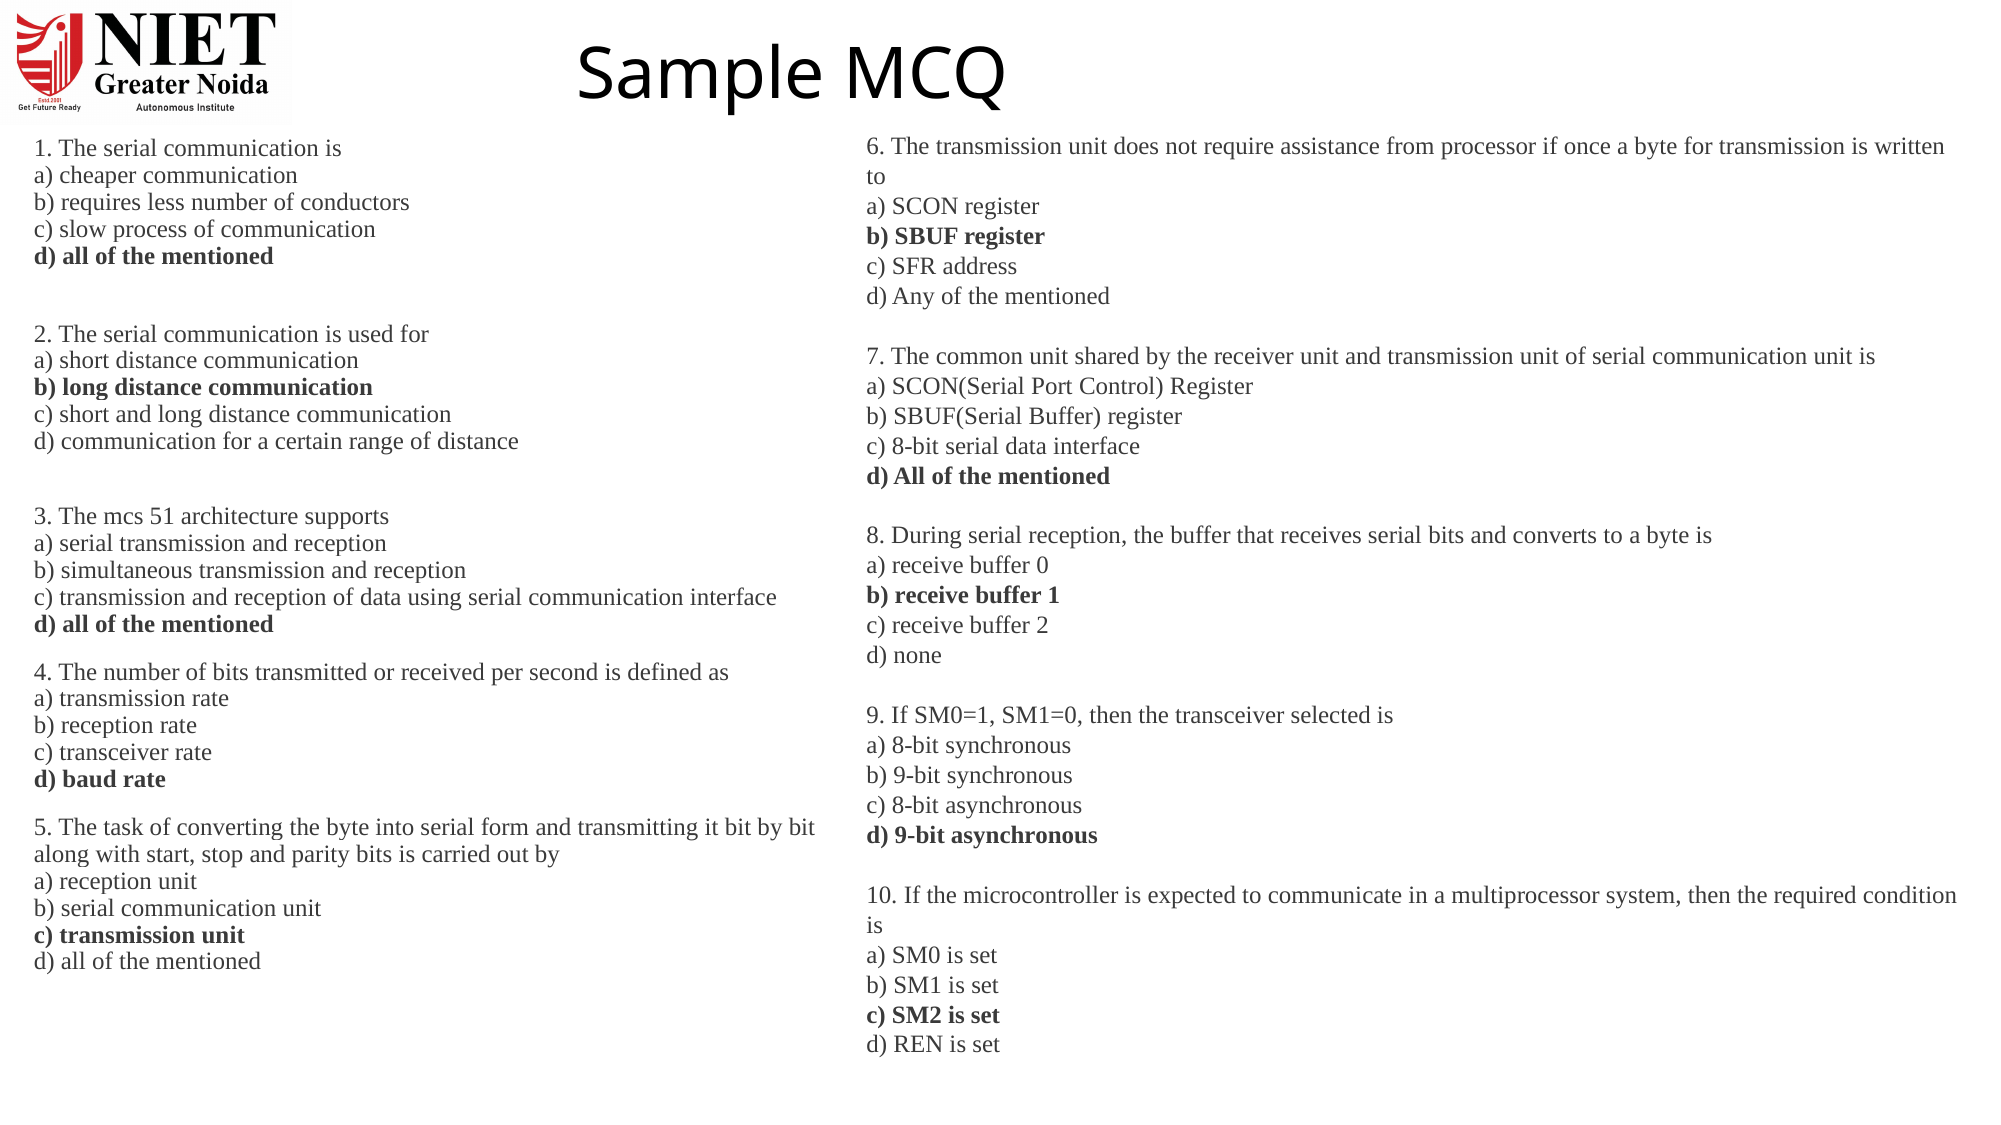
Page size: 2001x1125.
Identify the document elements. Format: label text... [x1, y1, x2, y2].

text_box 6. The transmission unit does not require assistance from processor if once a byte for transmission is written to a) SCON register b) SBUF register c) SFR address d) Any of the mentioned 7. The common unit shared by the receiver unit and transmission unit of serial communication unit is a) SCON(Serial Port Control) Register b) SBUF(Serial Buffer) register c) 8-bit serial data interface d) All of the mentioned 8. During serial reception, the buffer that receives serial bits and converts to a byte is a) receive buffer 0 b) receive buffer 1 c) receive buffer 2 d) none 9. If SM0=1, SM1=0, then the transceiver selected is a) 8-bit synchronous b) 9-bit synchronous c) 8-bit asynchronous d) 9-bit asynchronous 10. If the microcontroller is expected to communicate in a multiprocessor system, then the required condition is a) SM0 is set b) SM1 is set c) SM2 is set d) REN is set [851, 122, 1982, 1066]
picture [0, 0, 292, 125]
title Sample MCQ [561, 29, 1487, 123]
list 1. The serial communication is a) cheaper communication b) requires less number of conductors c) slow process of communication d) all of the mentioned 2. The serial communication is used for a) short distance communication b) long distance communication c) short and long distance communication d) communication for a certain range of distance 3. The mcs 51 architecture supports a) serial transmission and reception b) simultaneous transmission and reception c) transmission and reception of data using serial communication interface d) all of the mentioned 4. The number of bits transmitted or received per second is defined as a) transmission rate b) reception rate c) transceiver rate d) baud rate 5. The task of converting the byte into serial form and transmitting it bit by bit along with start, stop and parity bits is carried out by a) reception unit b) serial communication unit c) transmission unit d) all of the mentioned [18, 127, 851, 1037]
